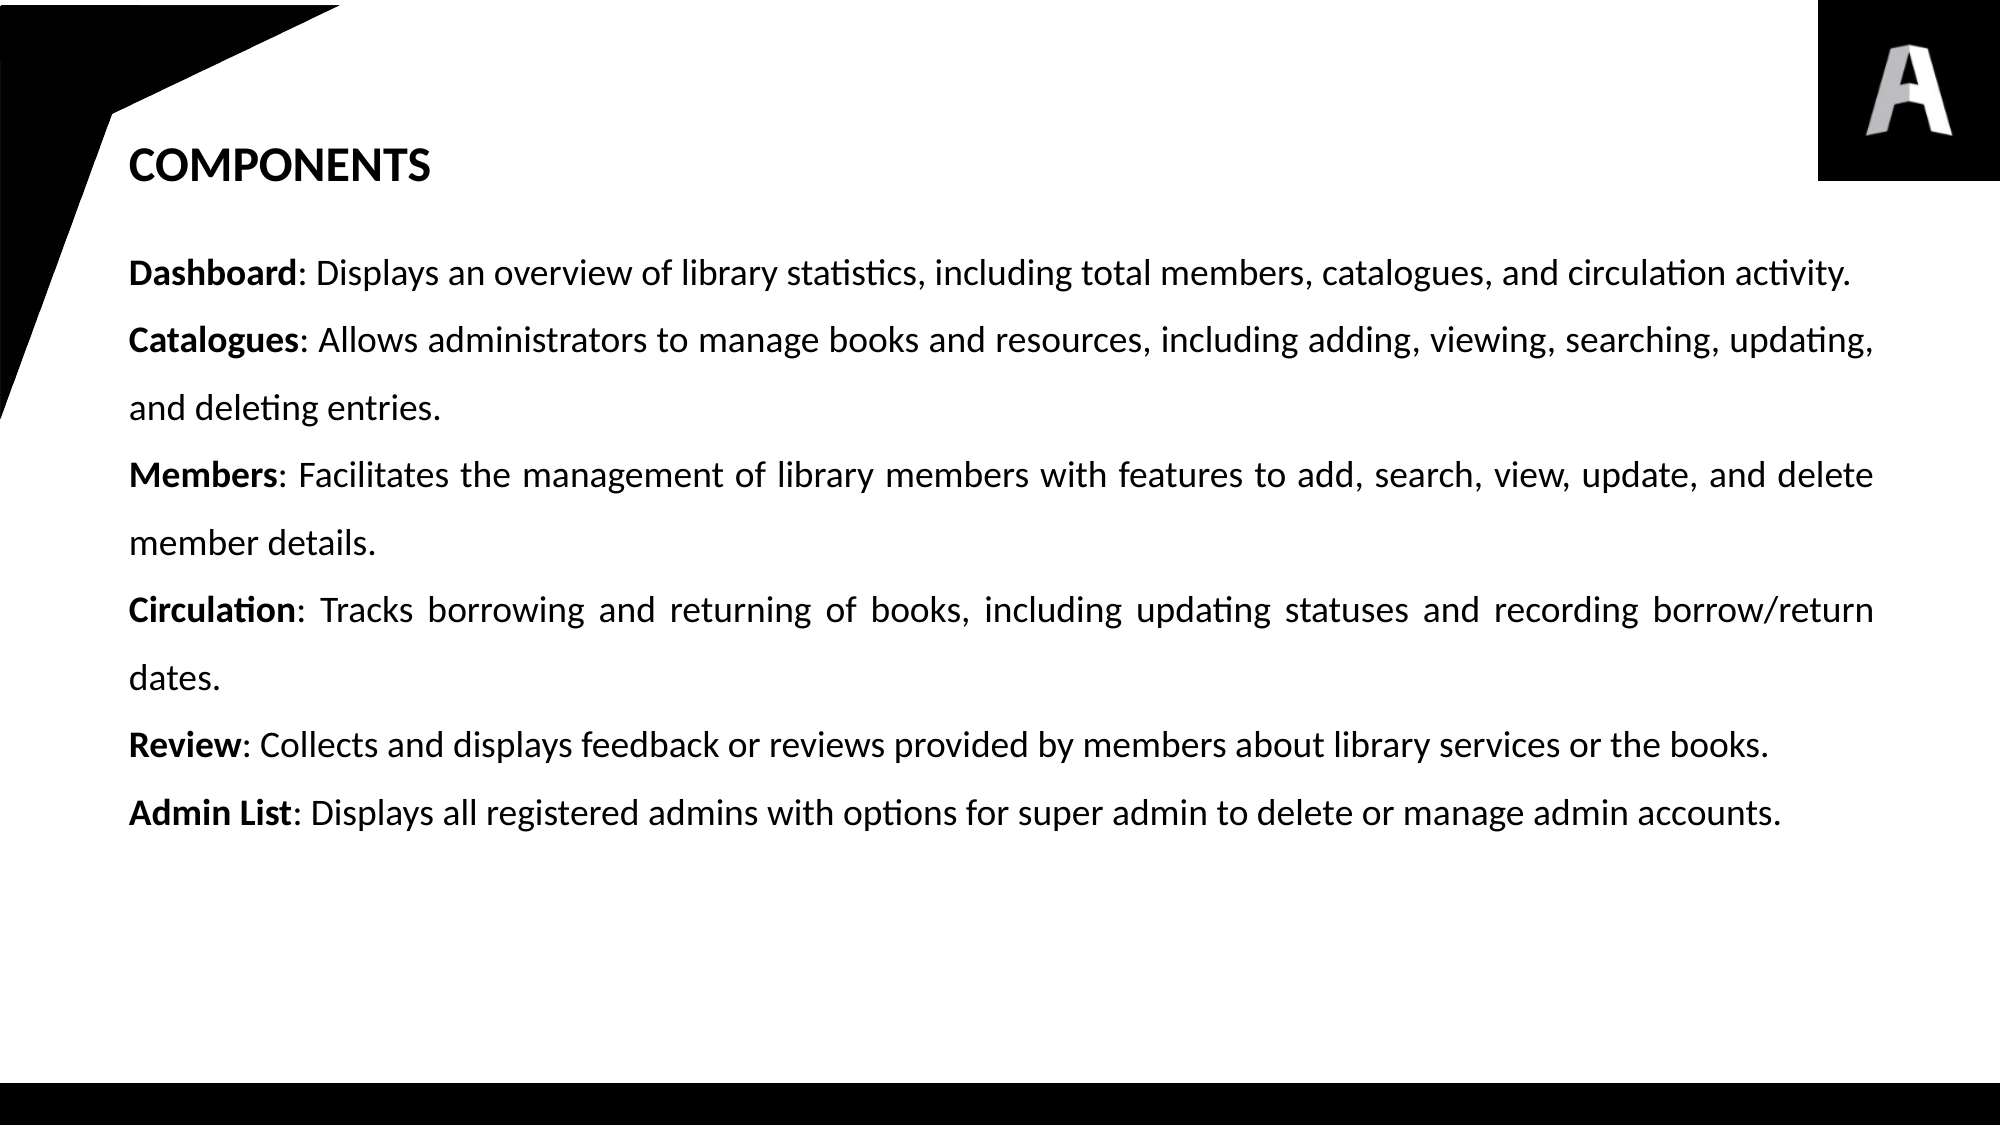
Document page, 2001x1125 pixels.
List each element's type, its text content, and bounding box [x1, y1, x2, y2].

picture [0, 5, 340, 419]
text_box COMPONENTS [340, 124, 565, 199]
text_box [0, 1083, 2000, 1125]
text_box Dashboard: Displays an overview of library statistics, including total members, catalogues, and circulation activity. Catalogues: Allows administrators to manage books and resources, including adding, viewing, searching, updating, and deleting entries. Members: Facilitates the management of library members with features to add, search, view, update, and delete member details. Circulation: Tracks borrowing and returning of books, including updating statuses and recording borrow/return dates. Review: Collects and displays feedback or reviews provided by members about library services or the books. Admin List: Displays all registered admins with options for super admin to delete or manage admin accounts. [114, 217, 1891, 841]
picture [1818, 0, 2000, 181]
